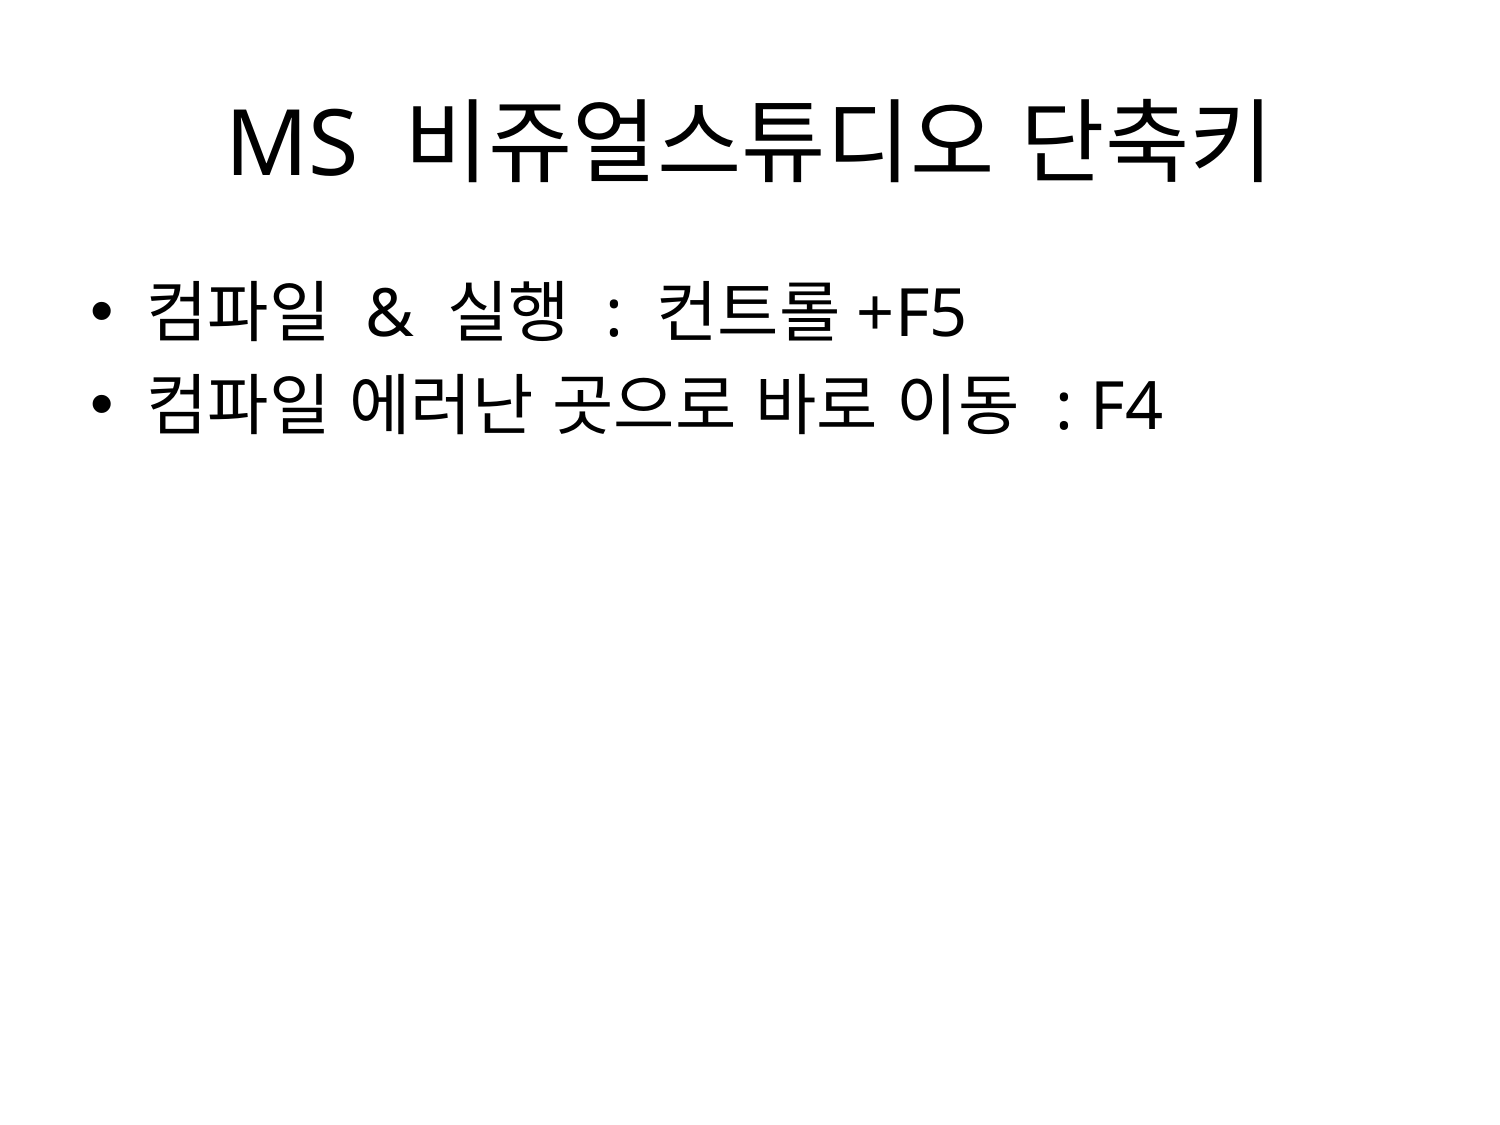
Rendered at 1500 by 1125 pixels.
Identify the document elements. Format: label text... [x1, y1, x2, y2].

list 컴파일 & 실행 : 컨트롤+F5 컴파일 에러난 곳으로 바로 이동 : F4 [75, 262, 1425, 1005]
title MS 비쥬얼스튜디오 단축키 [75, 45, 1425, 233]
